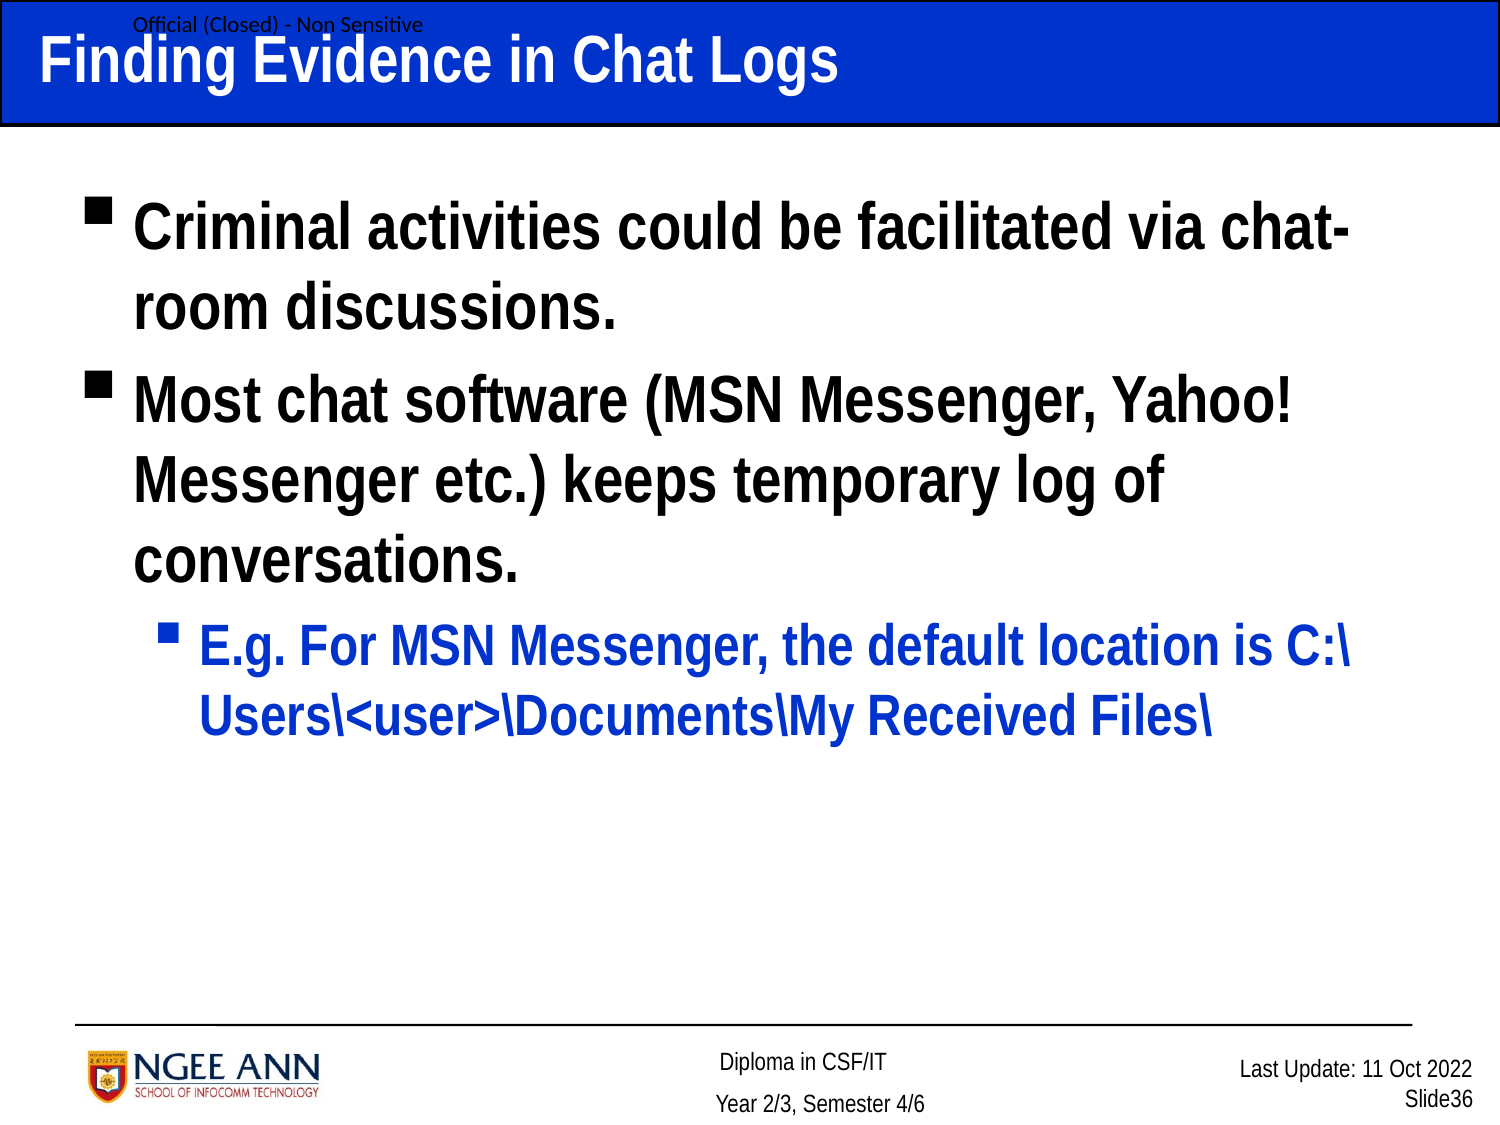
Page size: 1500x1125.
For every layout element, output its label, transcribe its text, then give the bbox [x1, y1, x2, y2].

title Finding Evidence in Chat Logs [23, 0, 1500, 115]
picture [62, 1028, 344, 1125]
list Criminal activities could be facilitated via chat-room discussions. Most chat software (MSN Messenger, Yahoo! Messenger etc.) keeps temporary log of conversations. E.g. For MSN Messenger, the default location is C:\Users\<user>\Documents\My Received Files\ [62, 174, 1401, 1026]
